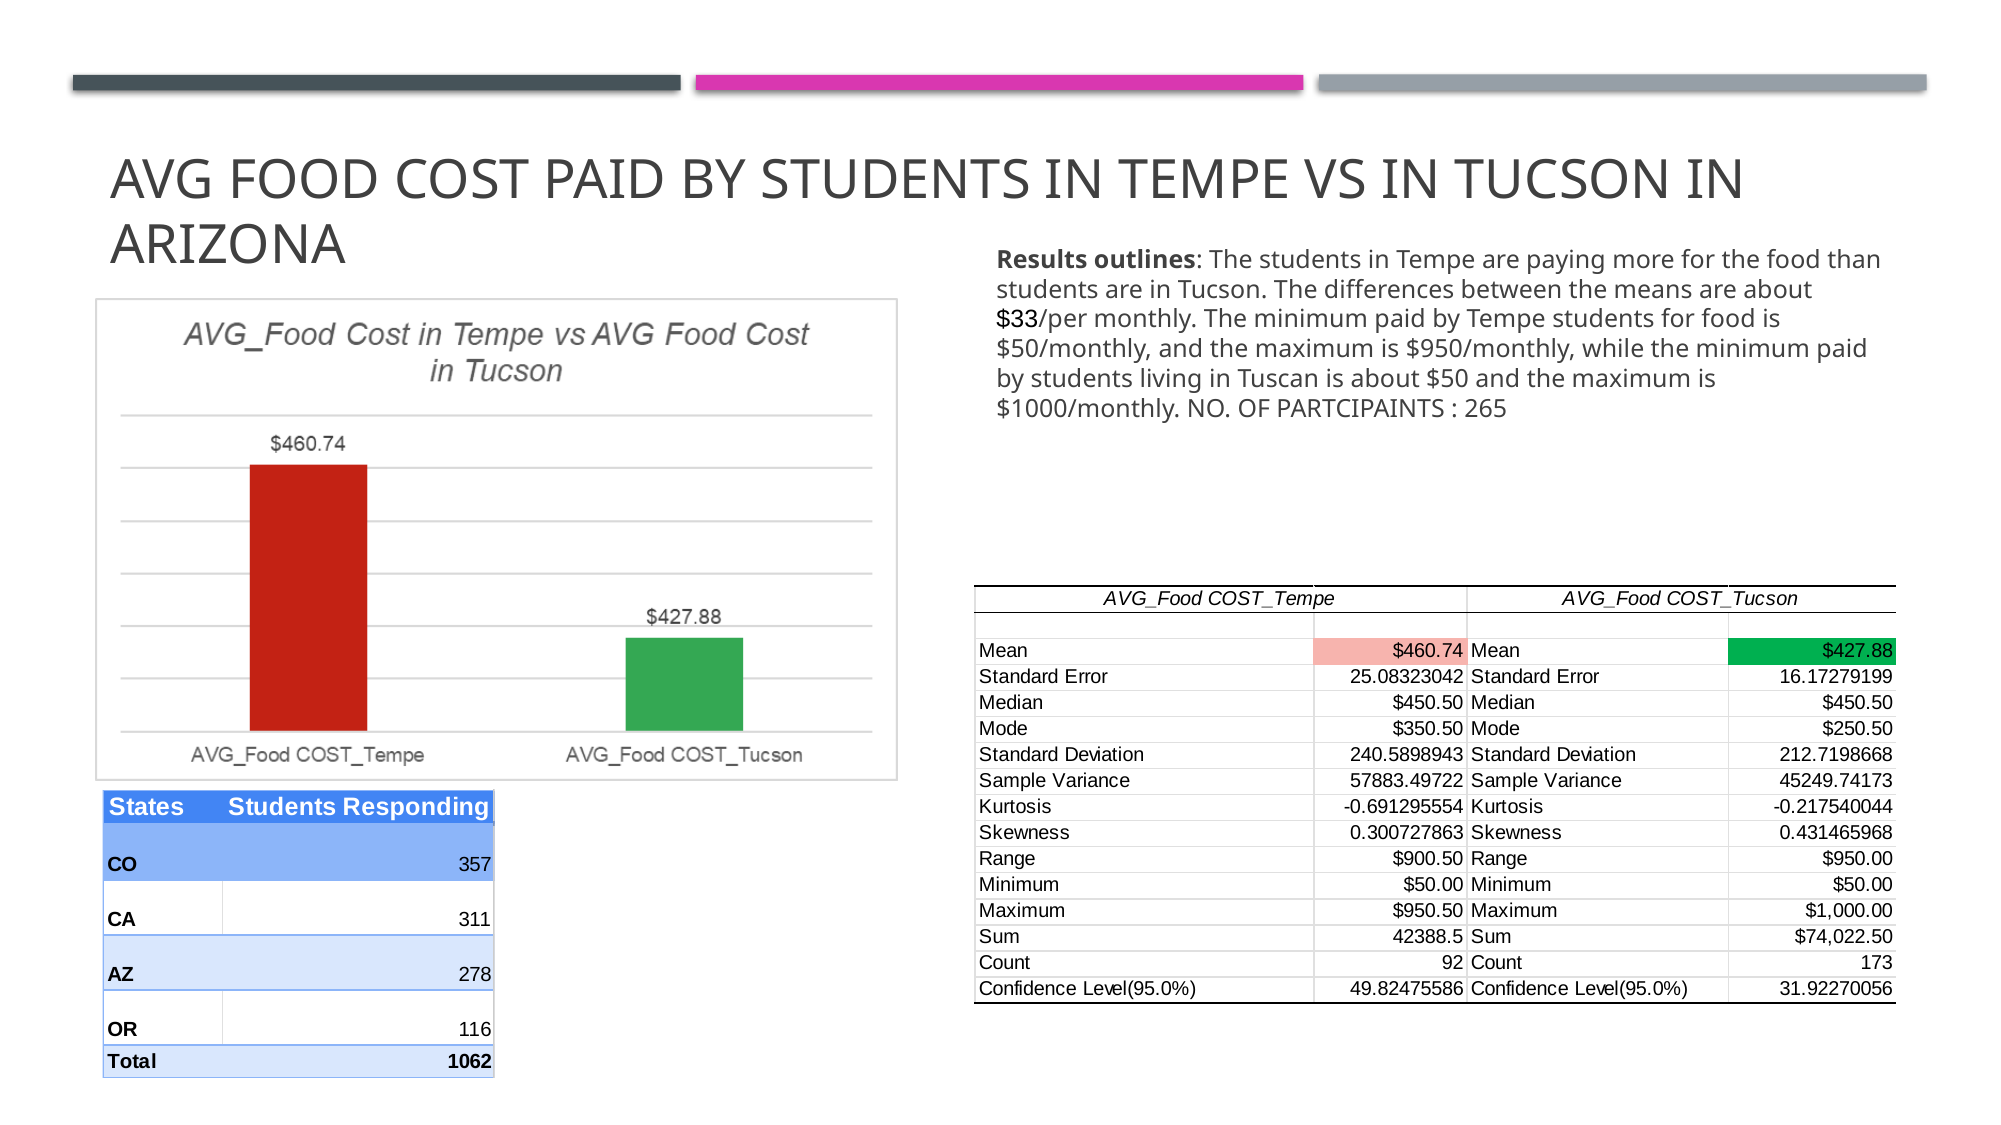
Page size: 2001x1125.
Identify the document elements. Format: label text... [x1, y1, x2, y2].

picture [101, 789, 497, 1080]
title AVG FOOD cost paid by students in TEMPE VS IN Tucson IN ARIZONA [95, 119, 1905, 282]
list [973, 585, 1898, 1006]
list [94, 298, 898, 782]
list Results outlines: The students in Tempe are paying more for the food than students are in Tucson. The differences between the means are about $33/per monthly. The minimum paid by Tempe students for food is $50/monthly, and the maximum is $950/monthly, while the minimum paid by students living in Tuscan is about $50 and the maximum is $1000/monthly. NO. OF PARTCIPAINTS : 265 [981, 242, 1905, 447]
